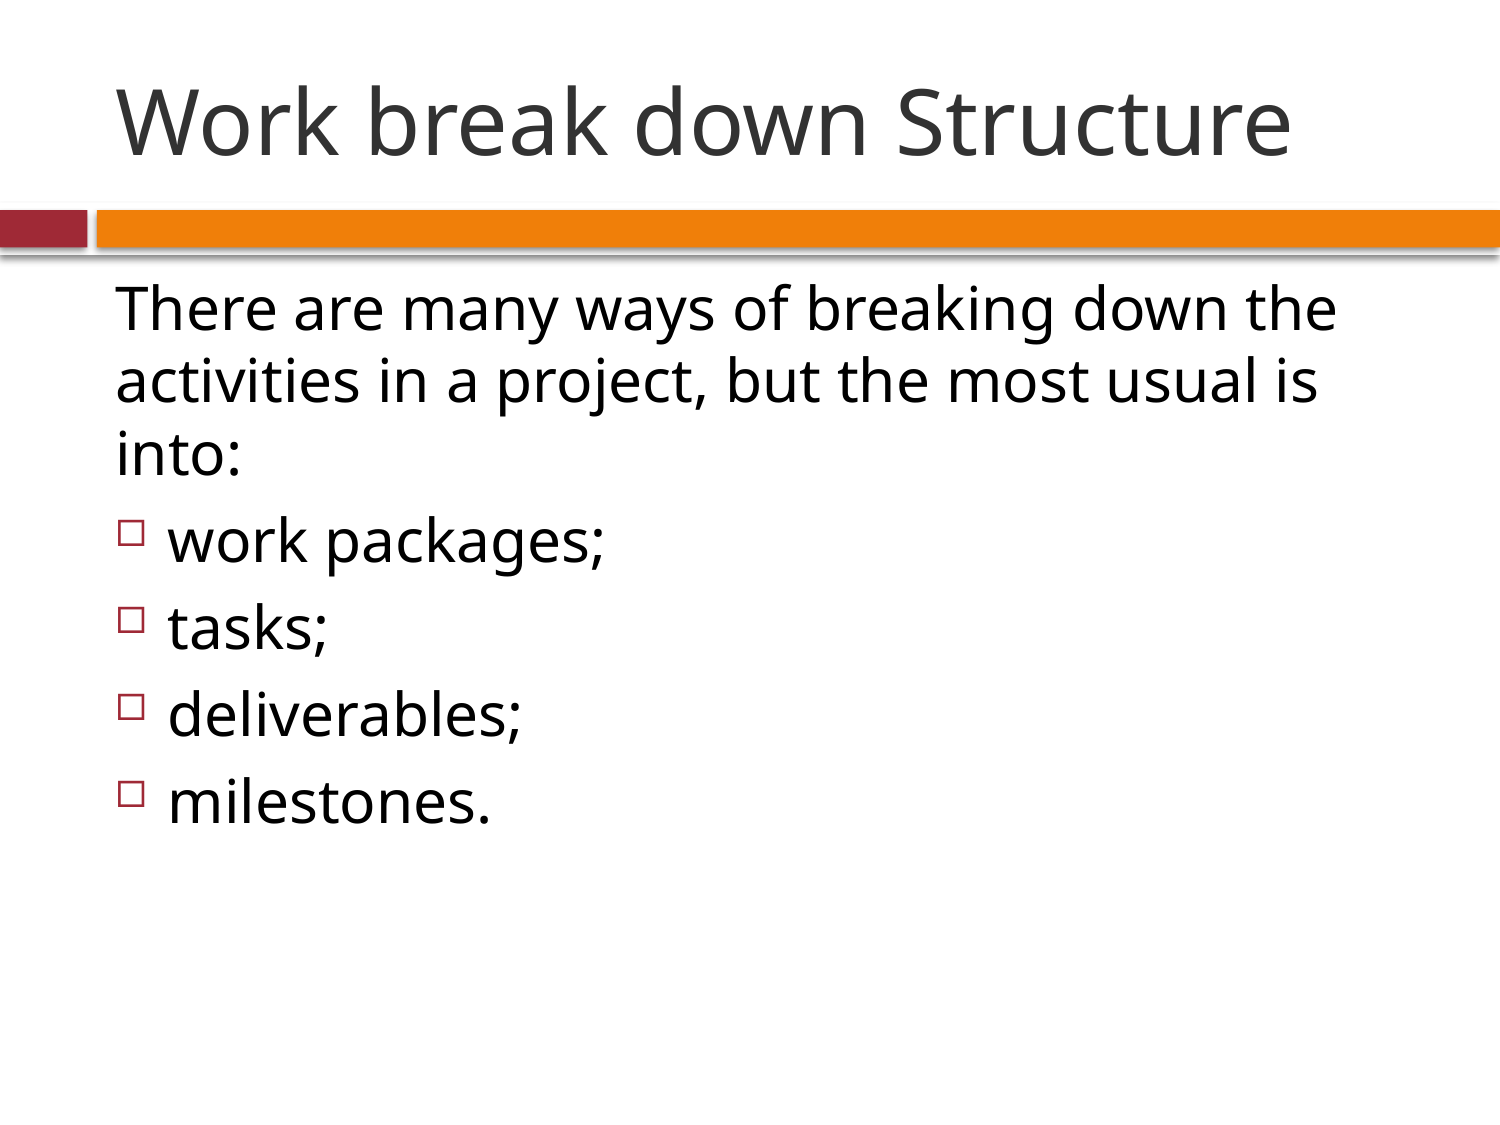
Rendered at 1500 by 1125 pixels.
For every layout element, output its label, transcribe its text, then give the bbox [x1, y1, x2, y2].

list There are many ways of breaking down the activities in a project, but the most usual is into: work packages; tasks; deliverables; milestones. [100, 262, 1438, 1000]
title Work break down Structure [100, 37, 1438, 200]
